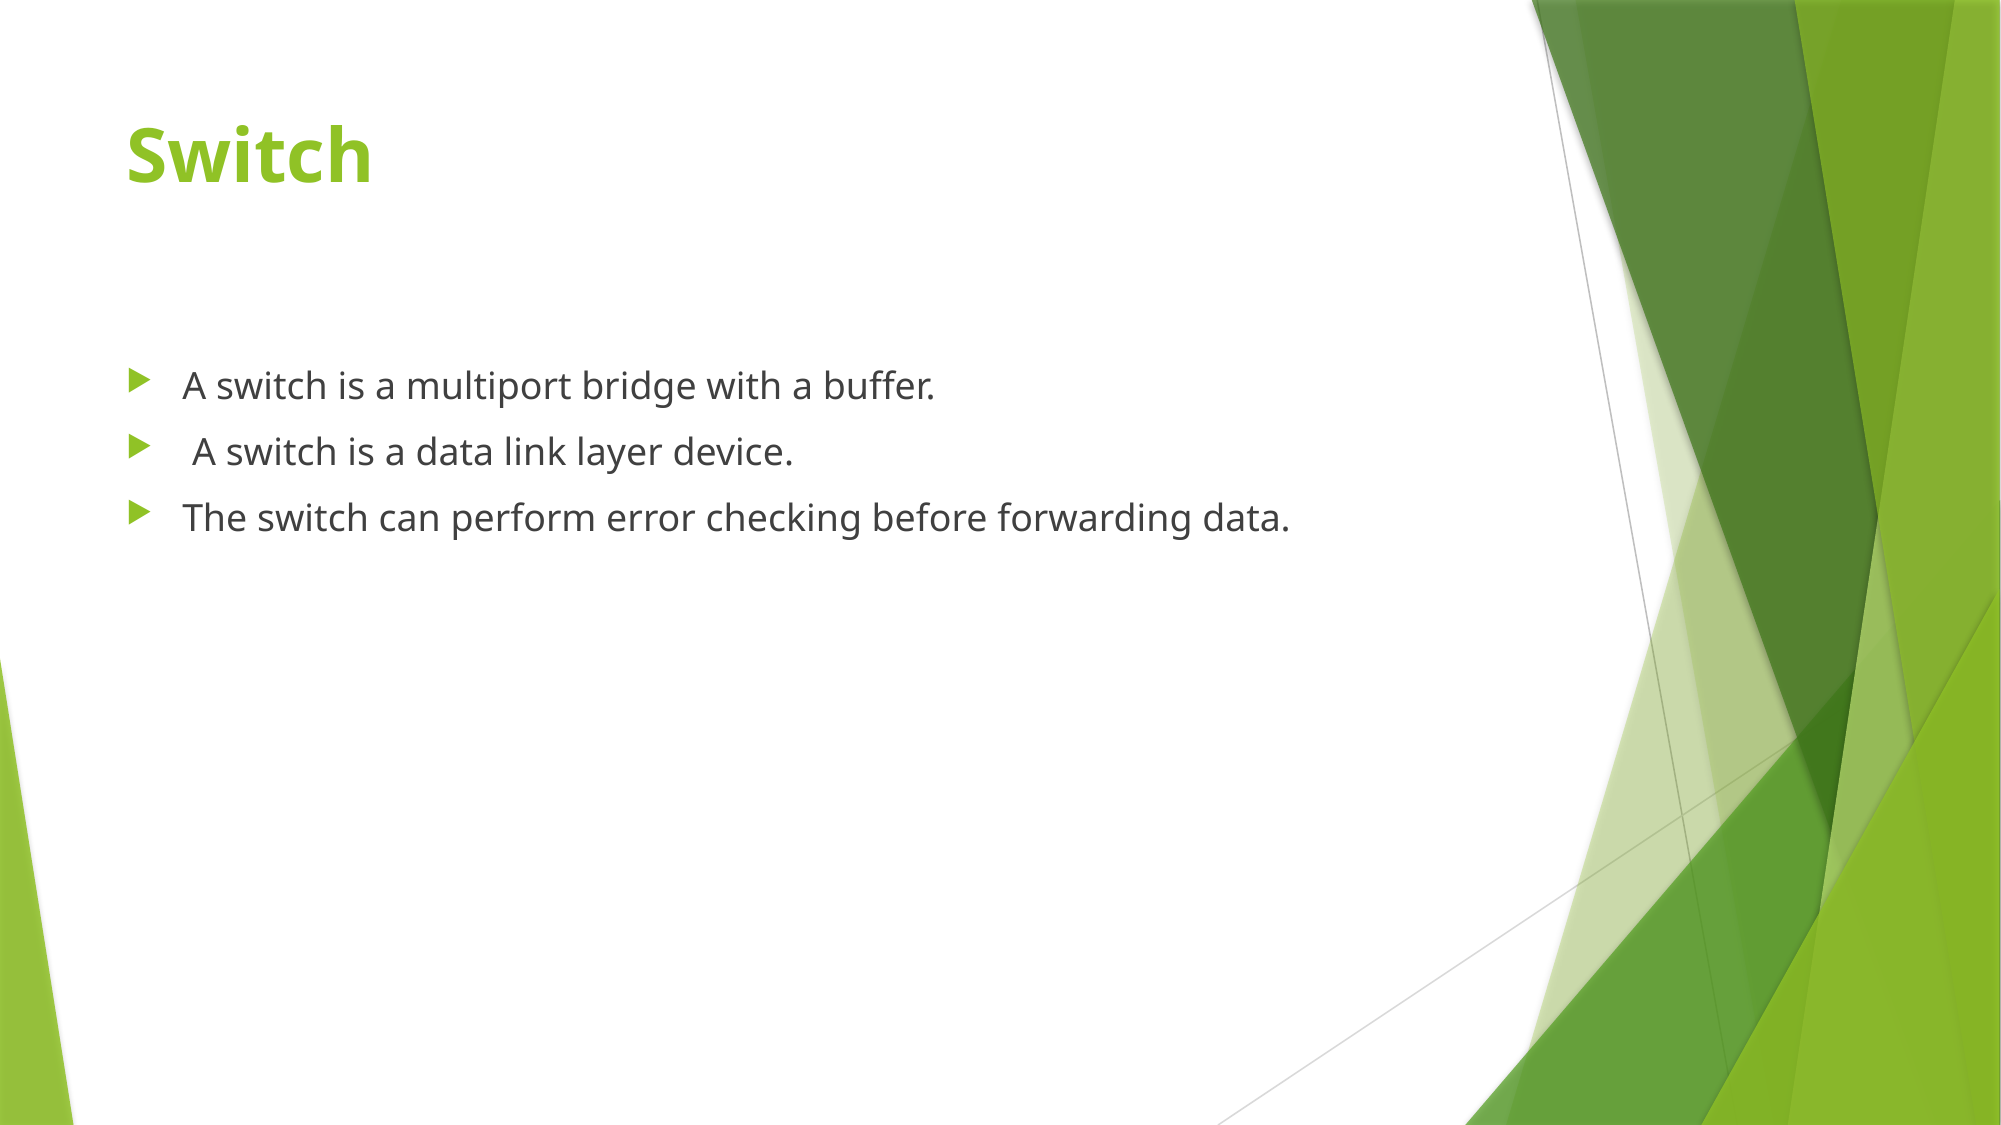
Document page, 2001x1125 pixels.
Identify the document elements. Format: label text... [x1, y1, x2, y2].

title Switch [111, 99, 1522, 317]
list A switch is a multiport bridge with a buffer. A switch is a data link layer device. The switch can perform error checking before forwarding data. [111, 354, 1522, 992]
